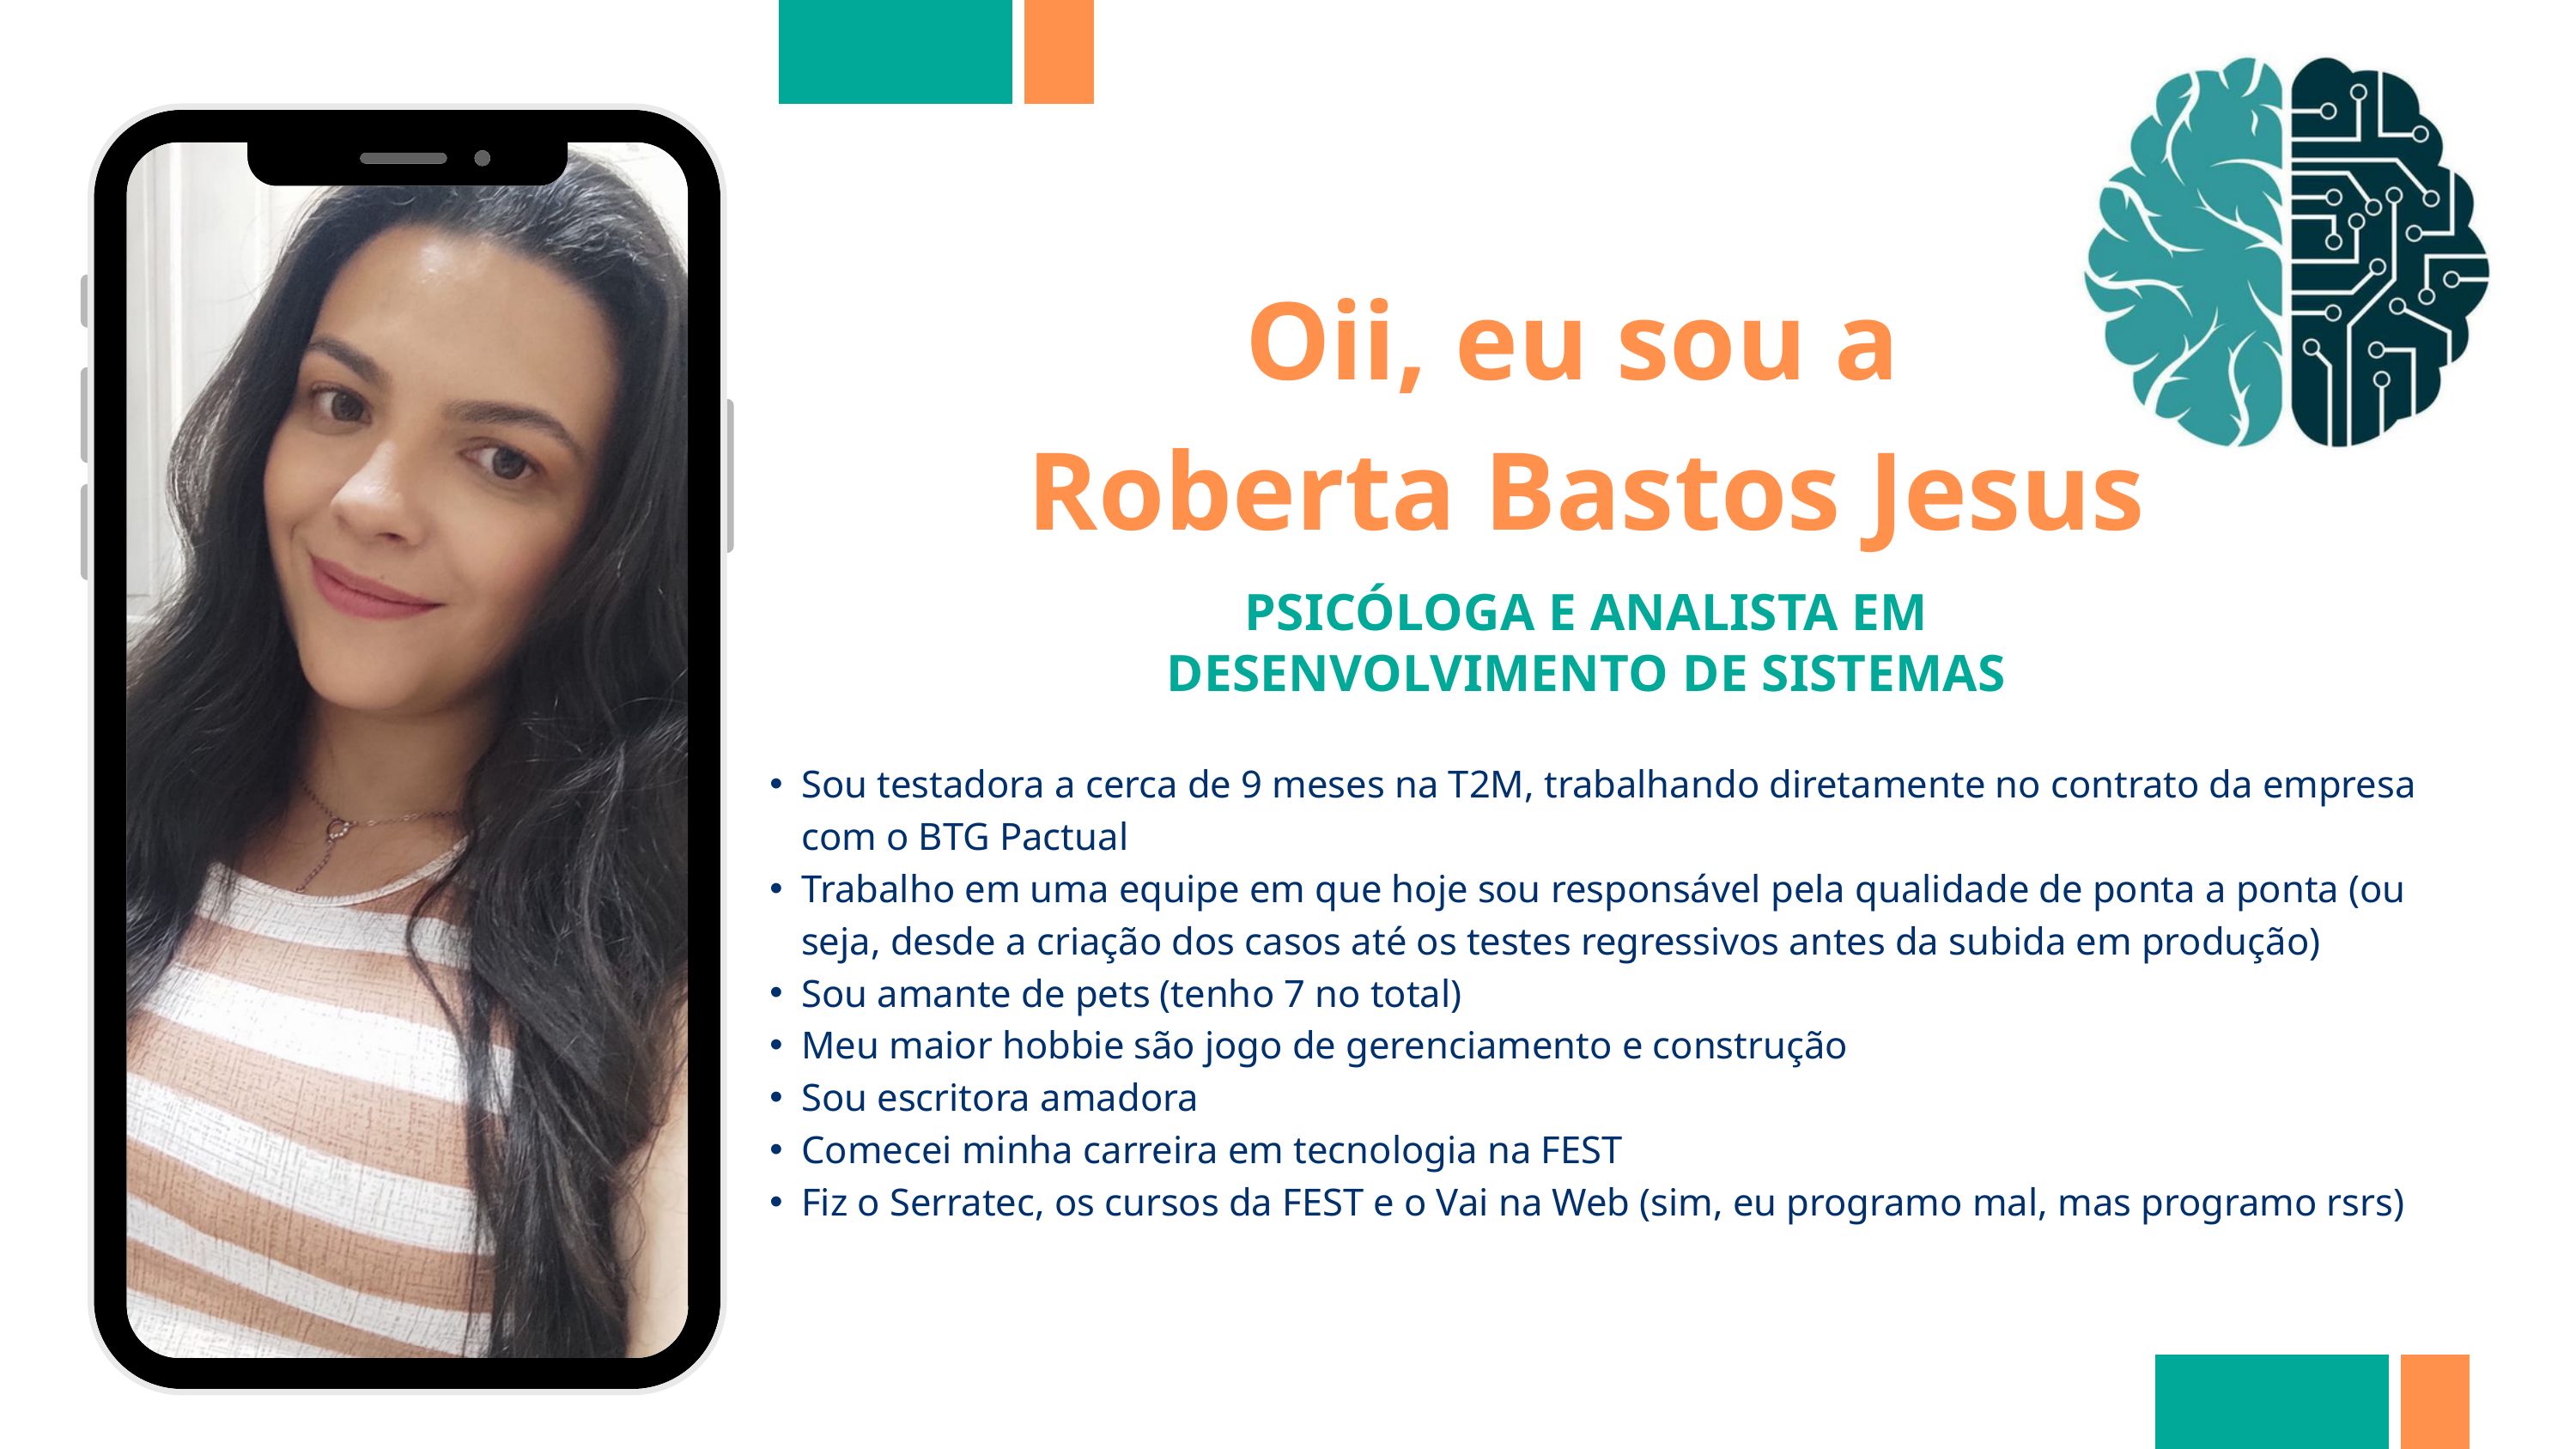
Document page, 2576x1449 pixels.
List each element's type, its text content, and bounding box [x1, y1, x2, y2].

text_box [1840, 0, 2576, 700]
text_box Oii, eu sou a Roberta Bastos Jesus [949, 251, 2224, 552]
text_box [80, 103, 734, 1396]
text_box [778, 0, 1013, 104]
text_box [2400, 1355, 2470, 1449]
text_box Sou testadora a cerca de 9 meses na T2M, trabalhando diretamente no contrato da empresa com o BTG Pactual Trabalho em uma equipe em que hoje sou responsável pela qualidade de ponta a ponta (ou seja, desde a criação dos casos até os testes regressivos antes da subida em produção) Sou amante de pets (tenho 7 no total) Meu maior hobbie são jogo de gerenciamento e construção Sou escritora amadora Comecei minha carreira em tecnologia na FEST Fiz o Serratec, os cursos da FEST e o Vai na Web (sim, eu programo mal, mas programo rsrs) [738, 753, 2436, 1224]
text_box PSICÓLOGA E ANALISTA EM DESENVOLVIMENTO DE SISTEMAS [1041, 579, 2133, 702]
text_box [1024, 0, 1094, 104]
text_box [2154, 1355, 2390, 1449]
